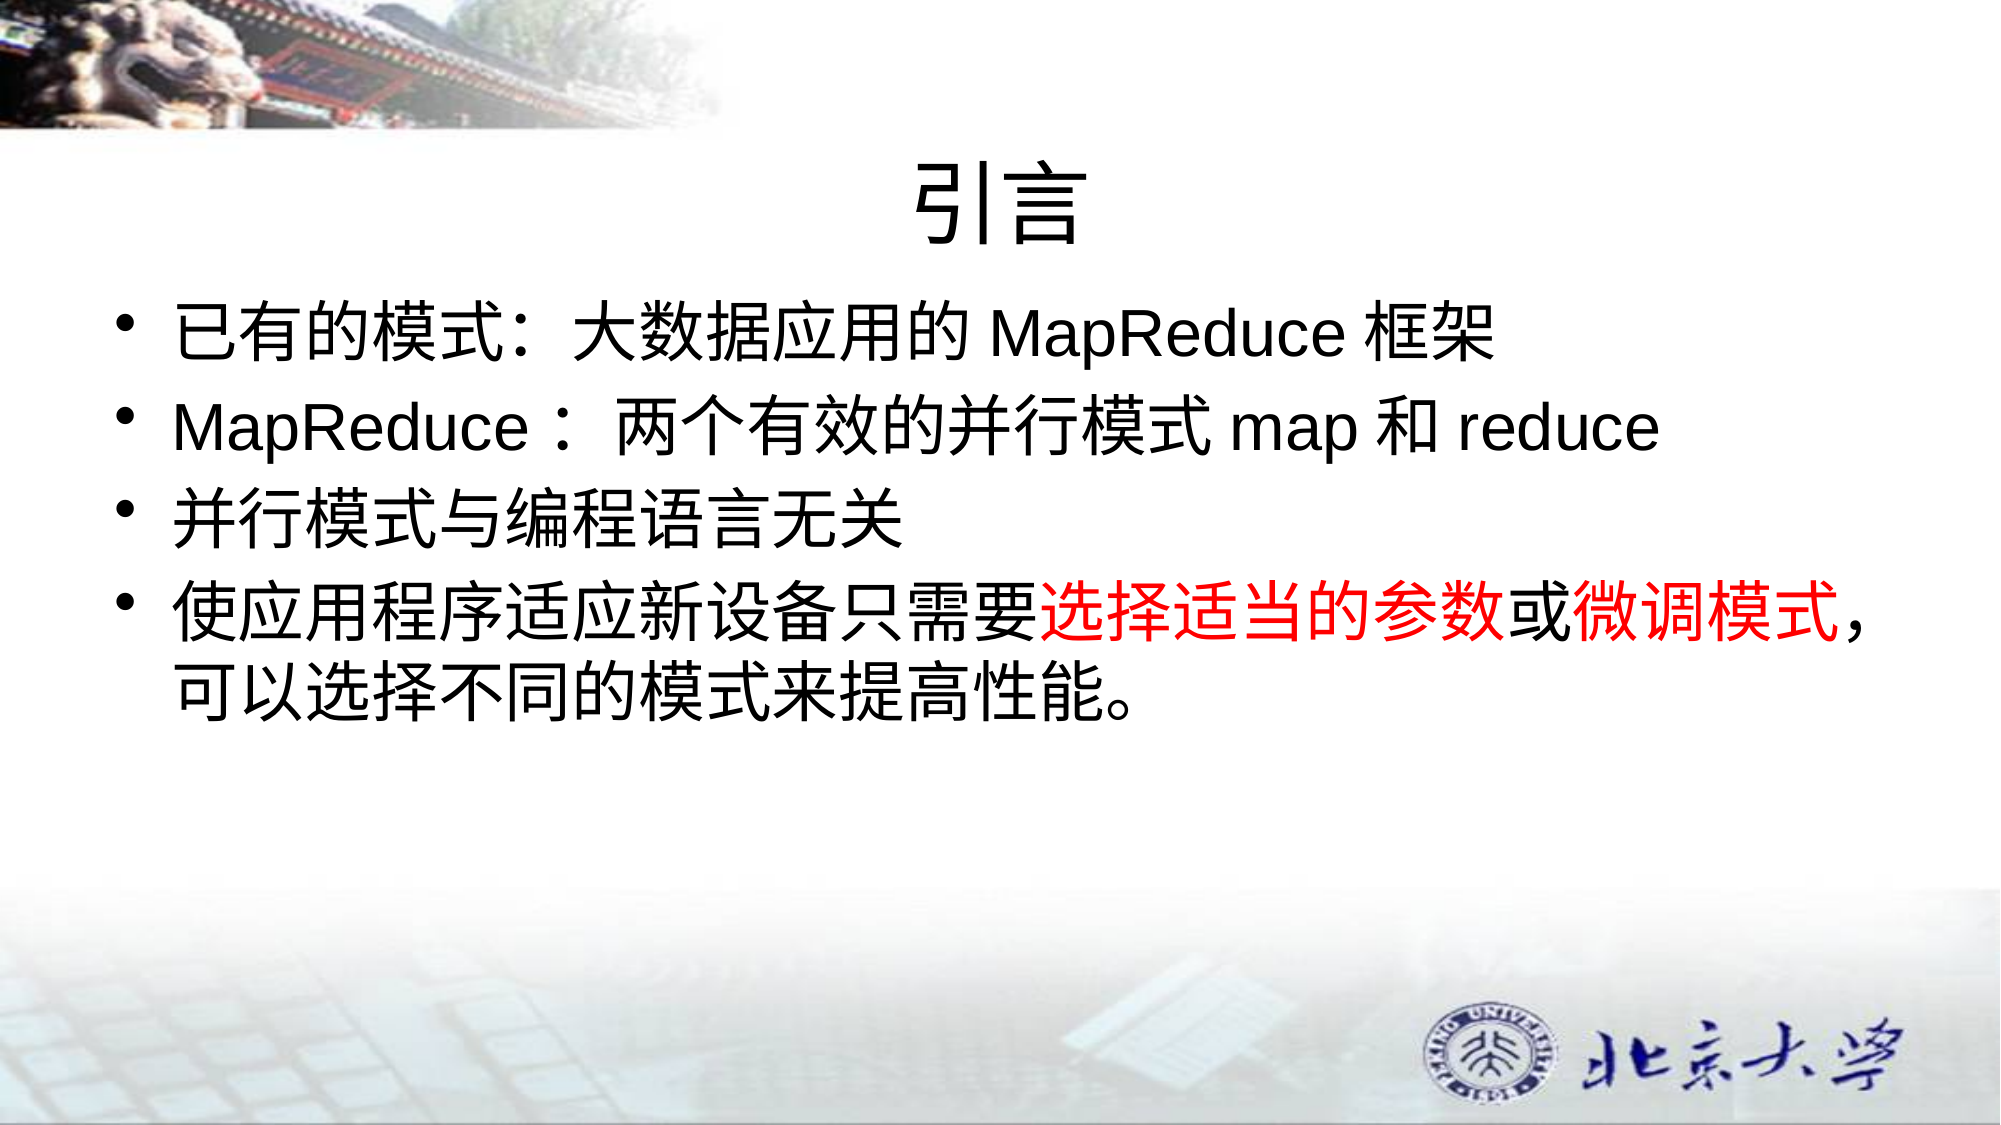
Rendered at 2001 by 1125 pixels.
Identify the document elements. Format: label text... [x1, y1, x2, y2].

picture [0, 0, 2000, 1125]
list 已有的模式：大数据应用的MapReduce框架 MapReduce：两个有效的并行模式map和reduce 并行模式与编程语言无关 使应用程序适应新设备只需要选择适当的参数或微调模式，可以选择不同的模式来提高性能。 [99, 282, 1900, 763]
title 引言 [99, 145, 1900, 258]
